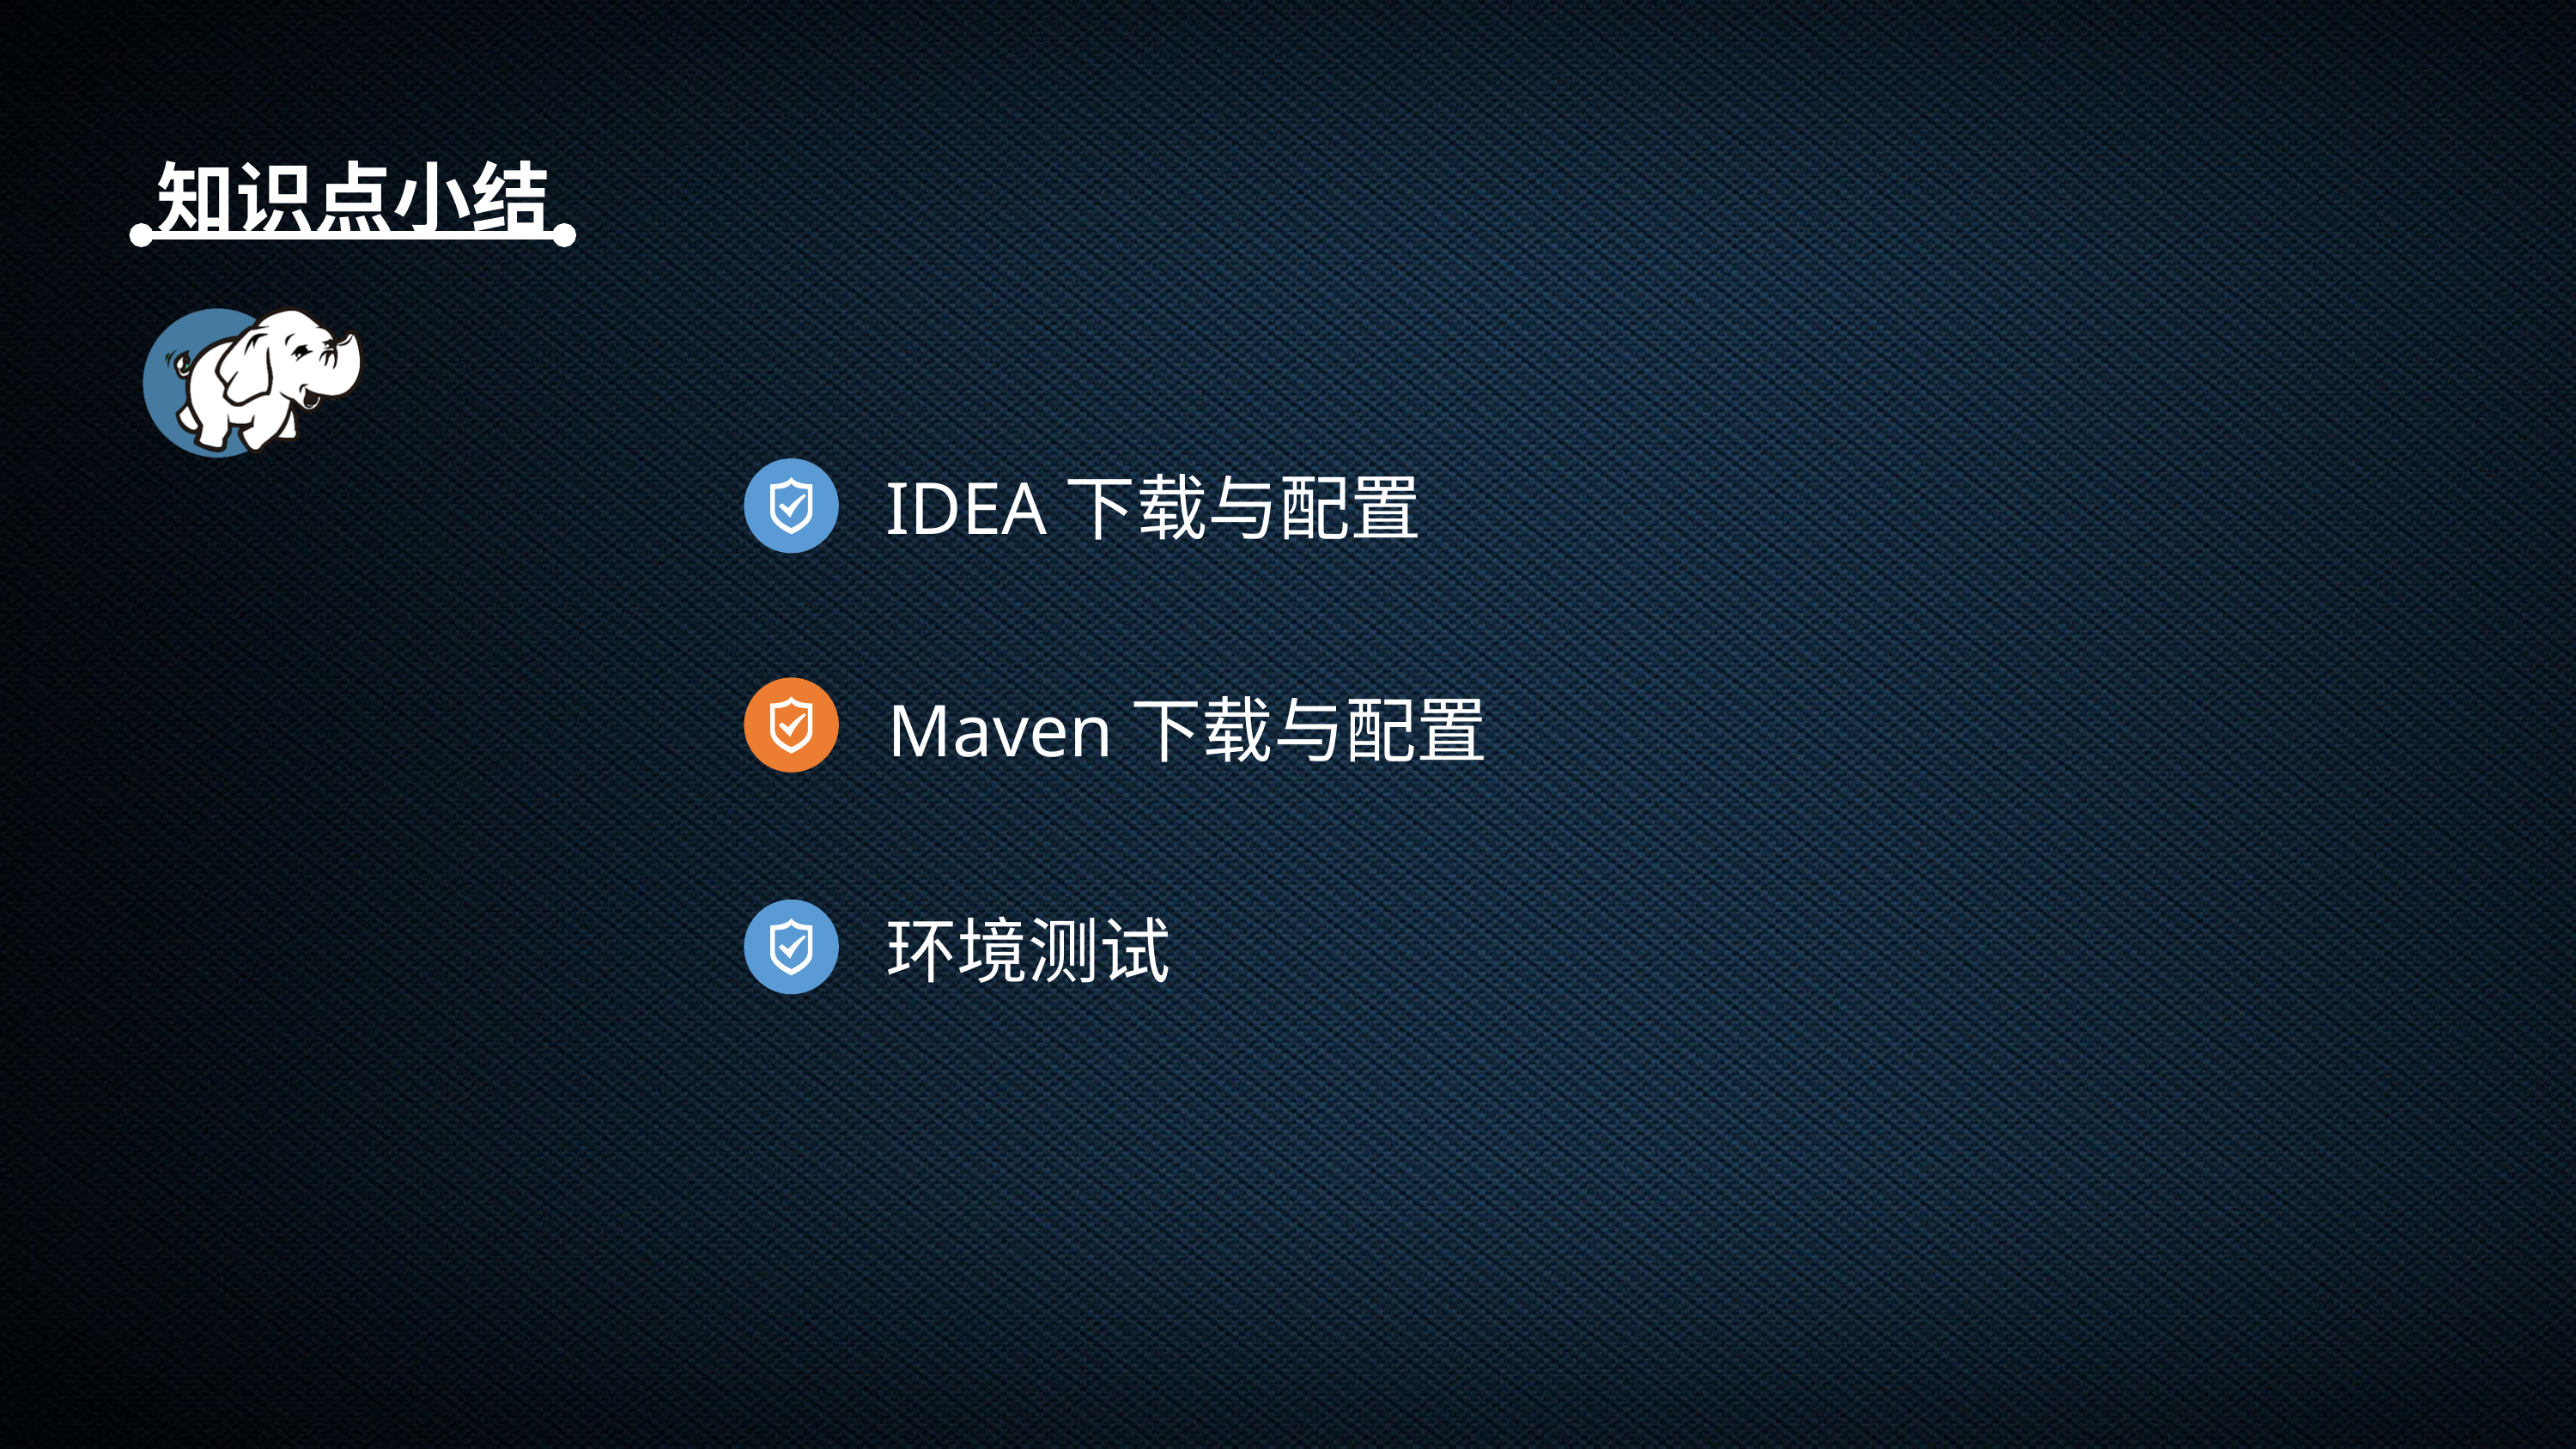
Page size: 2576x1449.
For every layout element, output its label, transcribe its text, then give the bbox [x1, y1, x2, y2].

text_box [744, 442, 1459, 570]
picture [0, 0, 2576, 1449]
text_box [744, 629, 2012, 828]
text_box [744, 829, 1610, 1067]
text_box 知识点小结 [144, 95, 1266, 250]
